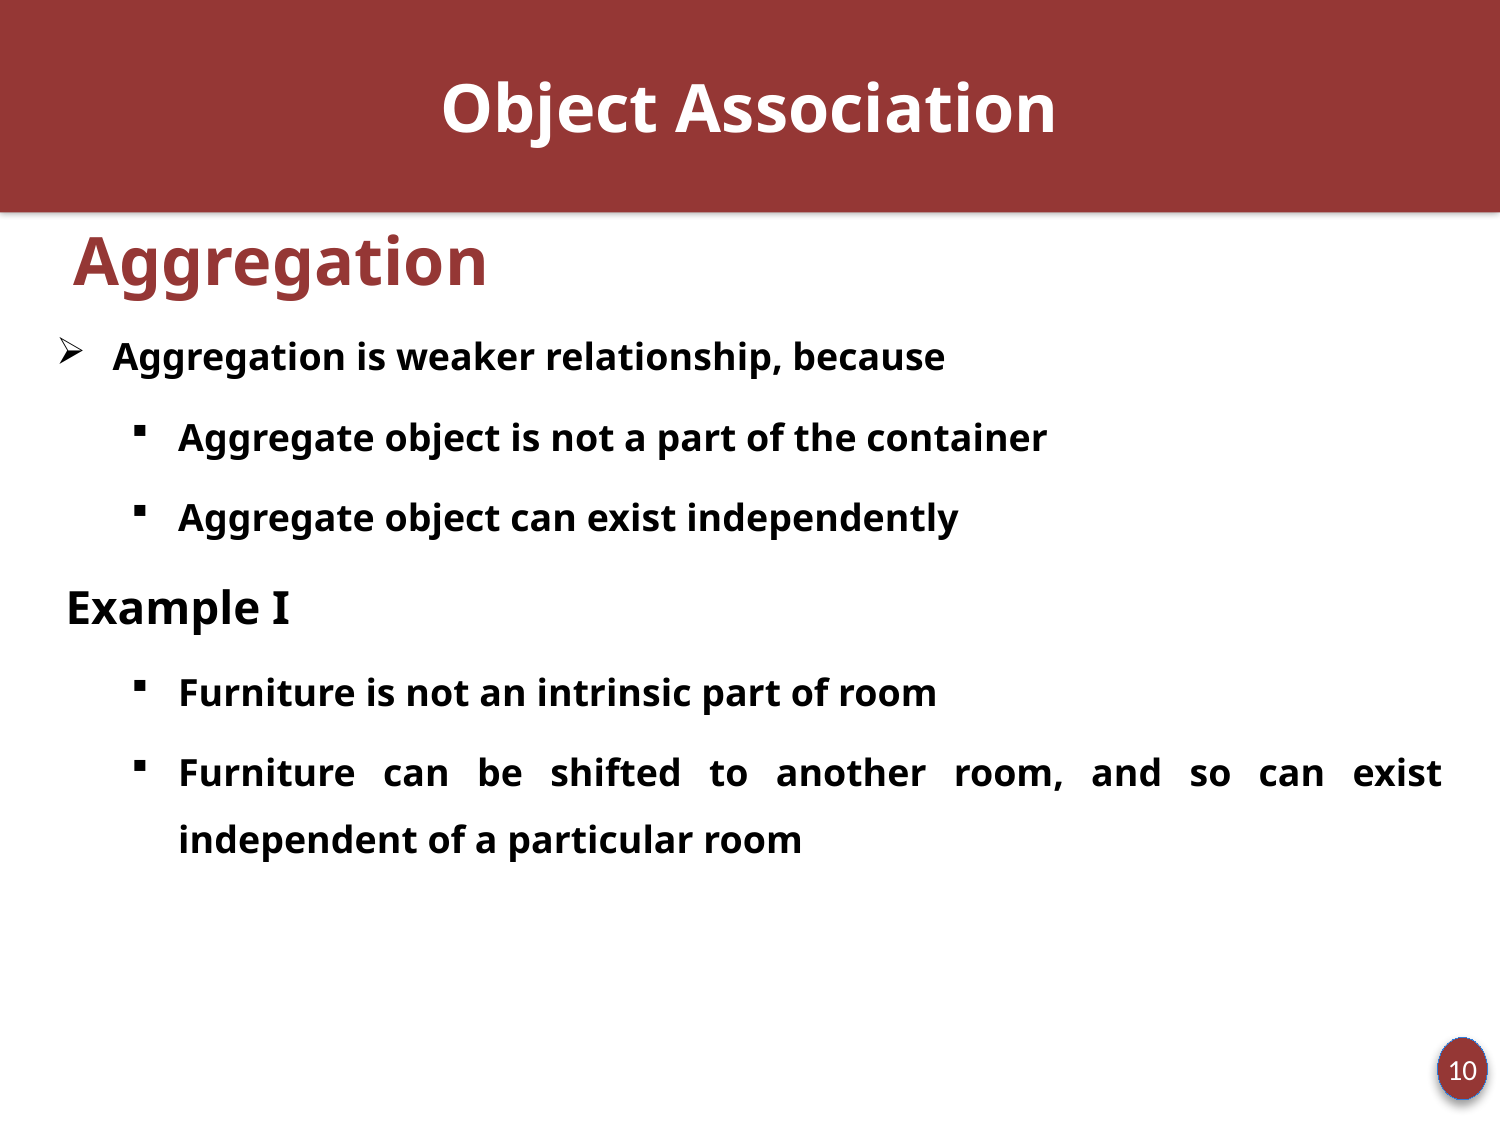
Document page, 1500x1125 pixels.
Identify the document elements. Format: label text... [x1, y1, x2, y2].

list Aggregation Aggregation is weaker relationship, because Aggregate object is not a part of the container Aggregate object can exist independently Example I Furniture is not an intrinsic part of room Furniture can be shifted to another room, and so can exist independent of a particular room [41, 210, 1459, 1083]
text_box 10 [1437, 1037, 1488, 1100]
title Object Association [0, 0, 1500, 213]
